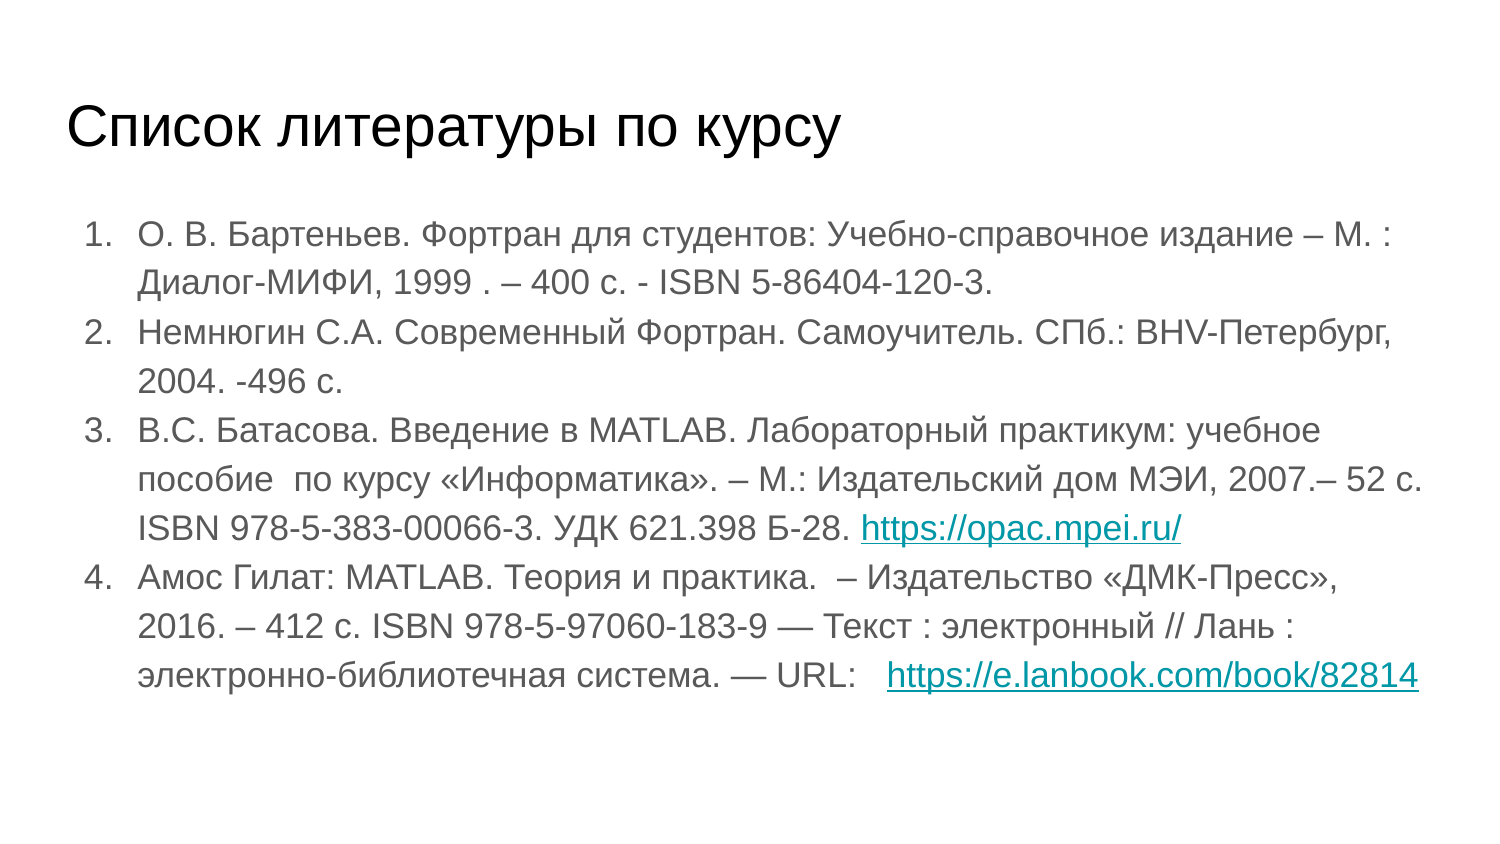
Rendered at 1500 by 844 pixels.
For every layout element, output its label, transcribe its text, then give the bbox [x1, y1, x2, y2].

title Список литературы по курсу [51, 72, 1449, 167]
list О. В. Бартеньев. Фортран для студентов: Учебно-справочное издание – М. : Диалог-МИФИ, 1999 . – 400 с. - ISBN 5-86404-120-3. Немнюгин С.А. Современный Фортран. Самоучитель. СПб.: BHV-Петербург, 2004. -496 с. В.С. Батасова. Введение в MATLAB. Лабораторный практикум: учебное пособие по курсу «Информатика». – М.: Издательский дом МЭИ, 2007.– 52 с. ISBN 978-5-383-00066-3. УДК 621.398 Б-28. https://opac.mpei.ru/ Амос Гилат: MATLAB. Теория и практика. – Издательство «ДМК-Пресс», 2016. – 412 с. ISBN 978-5-97060-183-9 — Текст : электронный // Лань : электронно-библиотечная система. — URL: https://e.lanbook.com/book/82814 [51, 189, 1449, 750]
